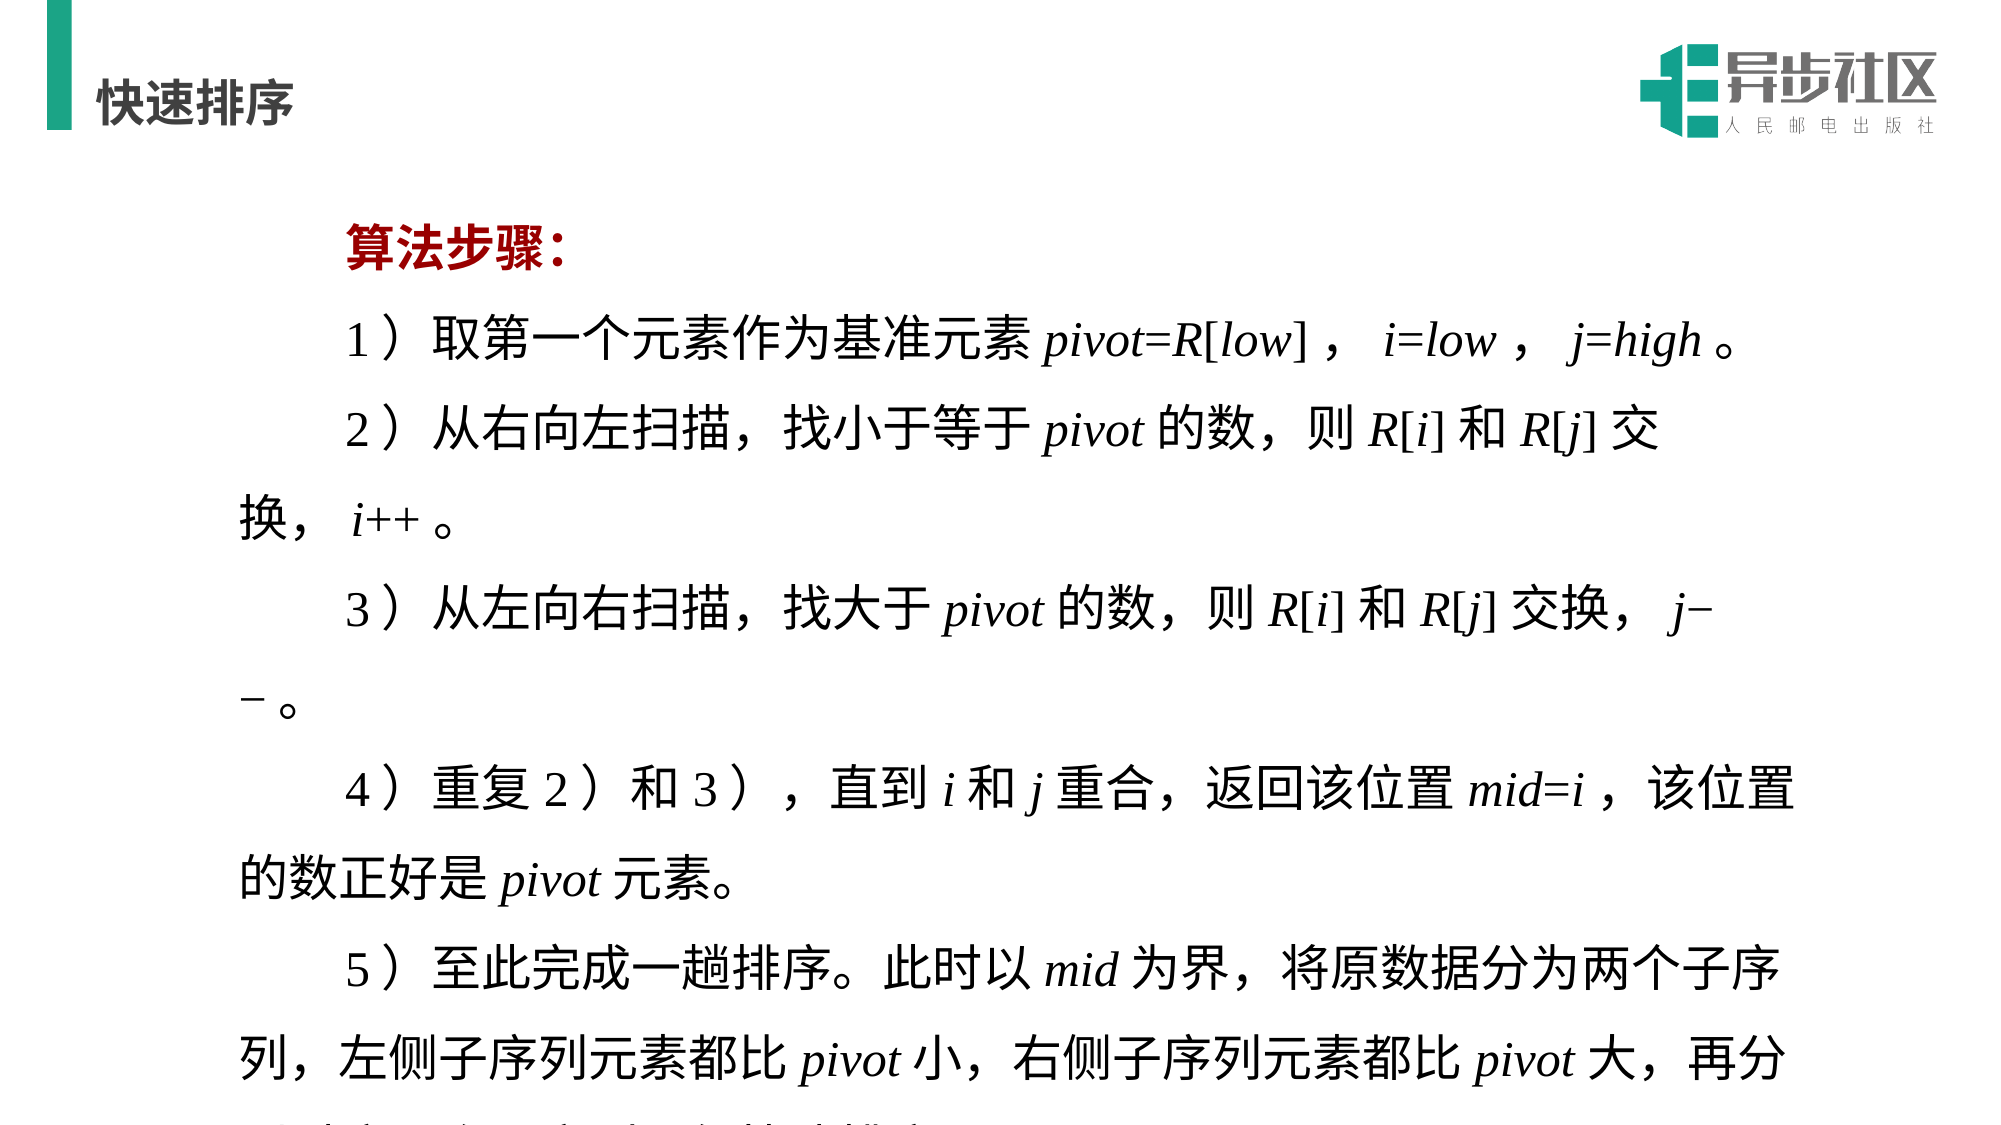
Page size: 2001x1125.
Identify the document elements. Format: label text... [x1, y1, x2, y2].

picture [1639, 36, 1948, 151]
text_box 算法步骤： 1）取第一个元素作为基准元素pivot=R[low]，i=low，j=high。 2）从右向左扫描，找小于等于pivot的数，则R[i]和R[j]交换，i++。 3）从左向右扫描，找大于pivot的数，则R[i]和R[j]交换，j− −。 4）重复2）和3），直到i和j重合，返回该位置mid=i，该位置的数正好是pivot元素。 5）至此完成一趟排序。此时以mid为界，将原数据分为两个子序列，左侧子序列元素都比pivot小，右侧子序列元素都比pivot大，再分别对这两个子序列进行快速排序。 [223, 179, 1826, 1125]
text_box 快速排序 [80, 64, 492, 139]
text_box [46, 0, 73, 131]
